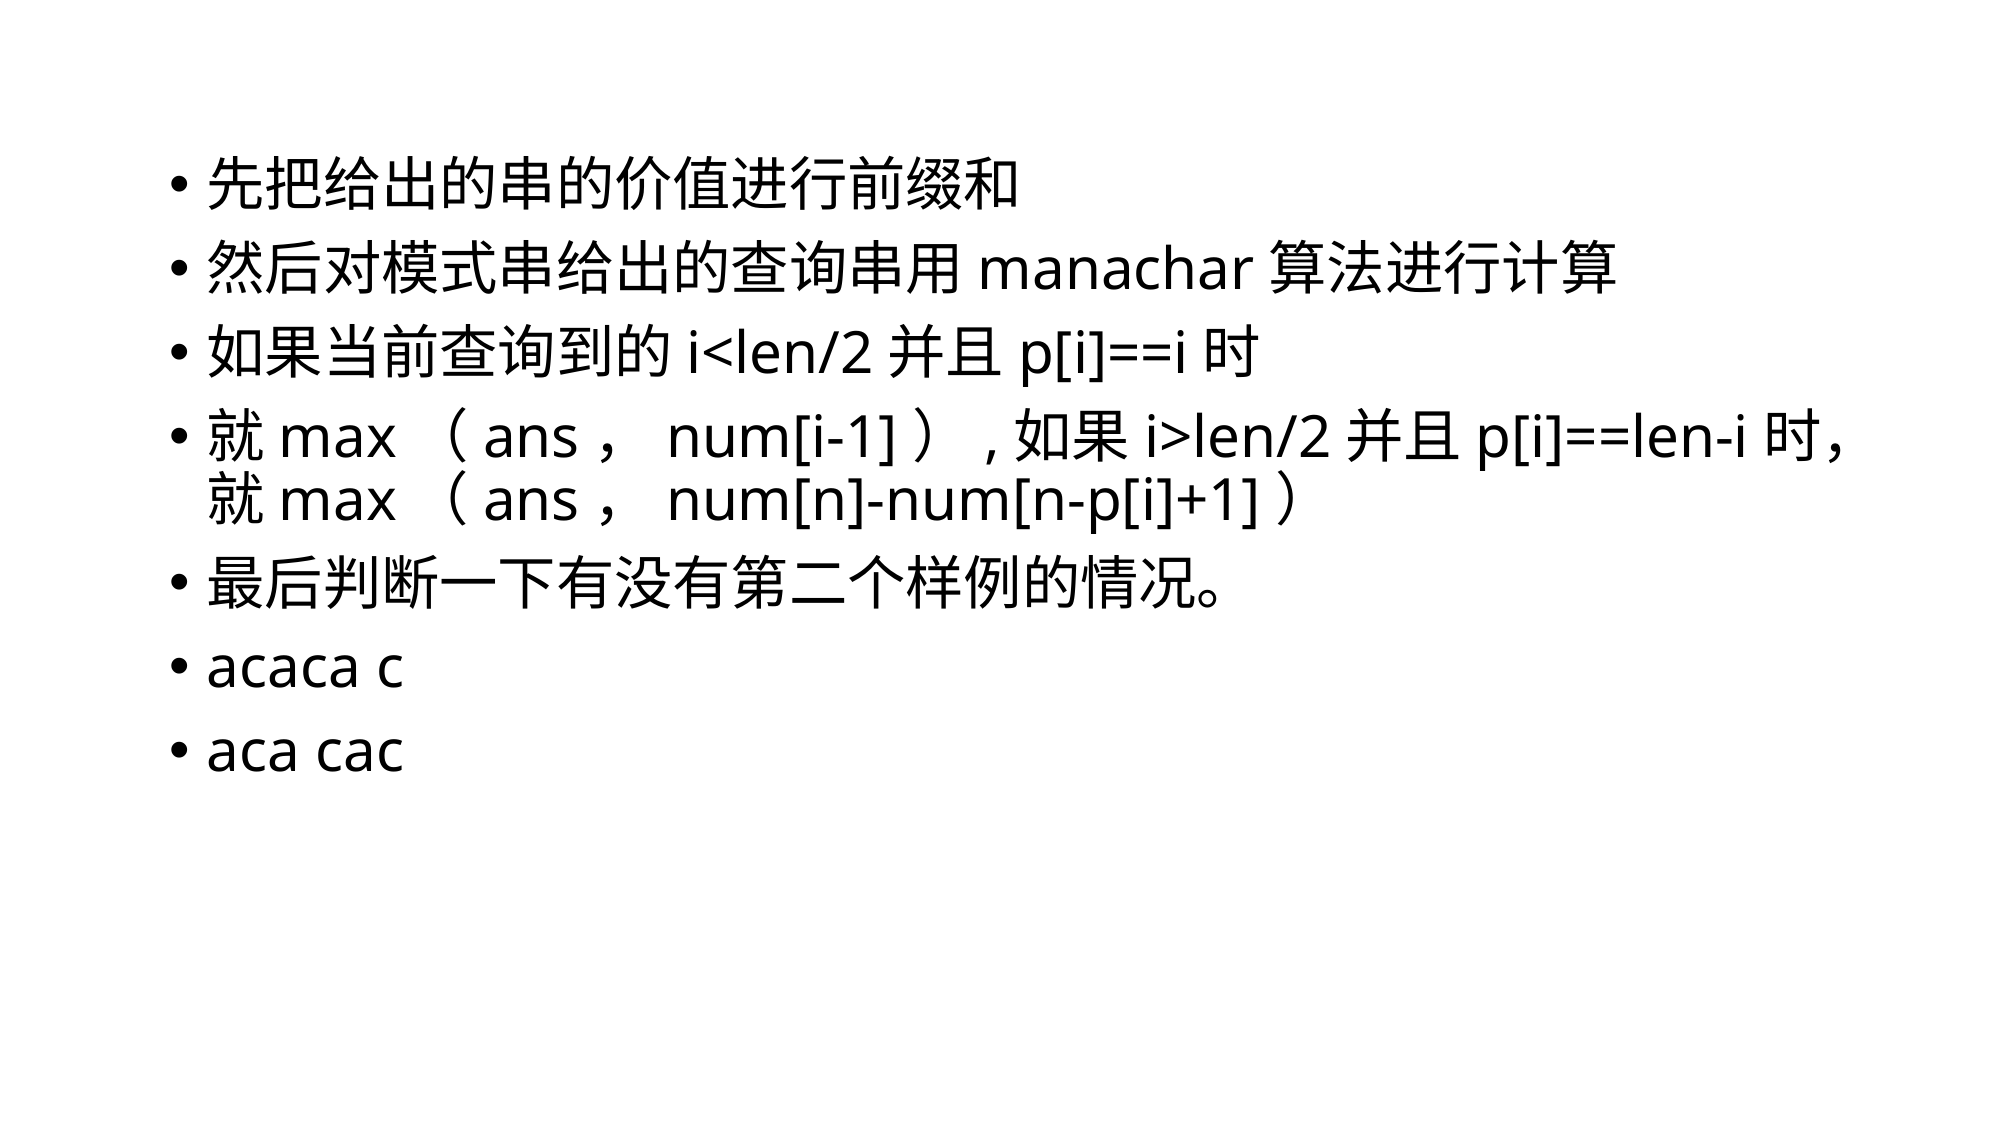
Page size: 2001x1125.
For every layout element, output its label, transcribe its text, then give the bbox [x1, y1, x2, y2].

list 先把给出的串的价值进行前缀和 然后对模式串给出的查询串用manachar算法进行计算 如果当前查询到的i<len/2并且p[i]==i时 就max（ans，num[i-1]）,如果i>len/2并且p[i]==len-i时，就max（ans，num[n]-num[n-p[i]+1]） 最后判断一下有没有第二个样例的情况。 acaca c aca cac [154, 148, 1880, 862]
